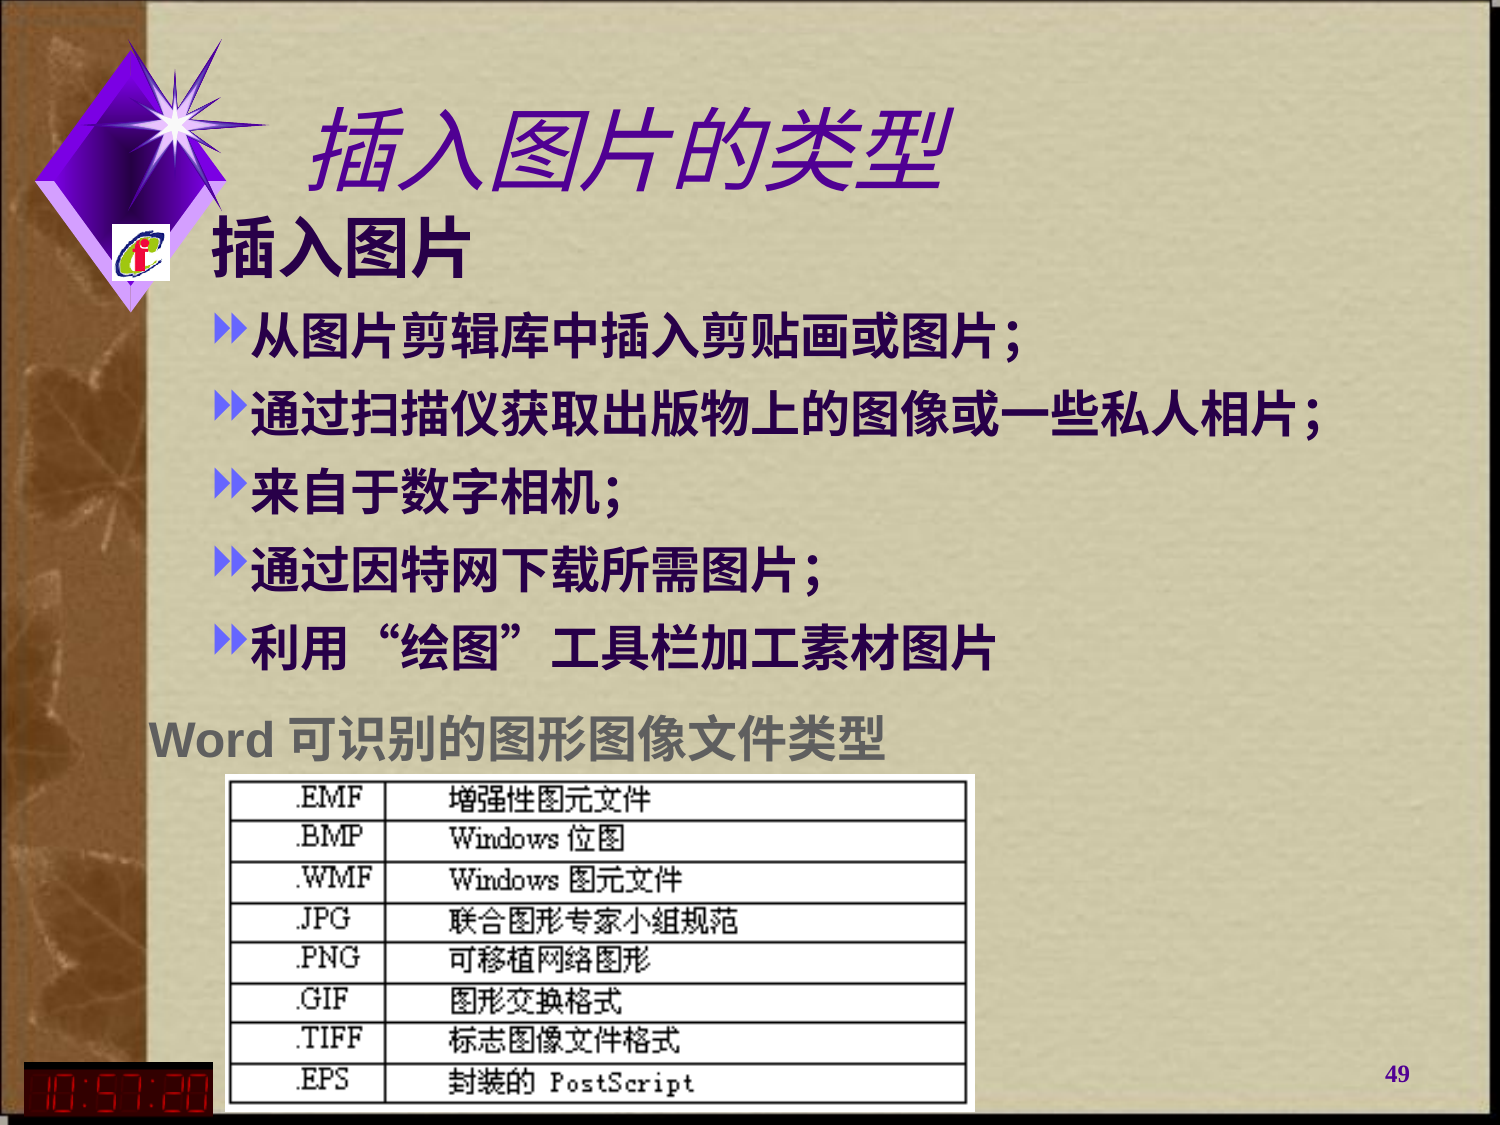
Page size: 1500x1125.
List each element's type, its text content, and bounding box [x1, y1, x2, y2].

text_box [112, 224, 170, 282]
slide_number 49 [1074, 1042, 1425, 1103]
text_box Word可识别的图形图像文件类型 [133, 699, 903, 775]
title 插入图片的类型 [225, 78, 1388, 218]
picture [0, 0, 1500, 1125]
text_box 插入图片 从图片剪辑库中插入剪贴画或图片； 通过扫描仪获取出版物上的图像或一些私人相片； 来自于数字相机； 通过因特网下载所需图片； 利用“绘图”工具栏加工素材图片 [195, 174, 1366, 684]
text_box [224, 774, 976, 1112]
